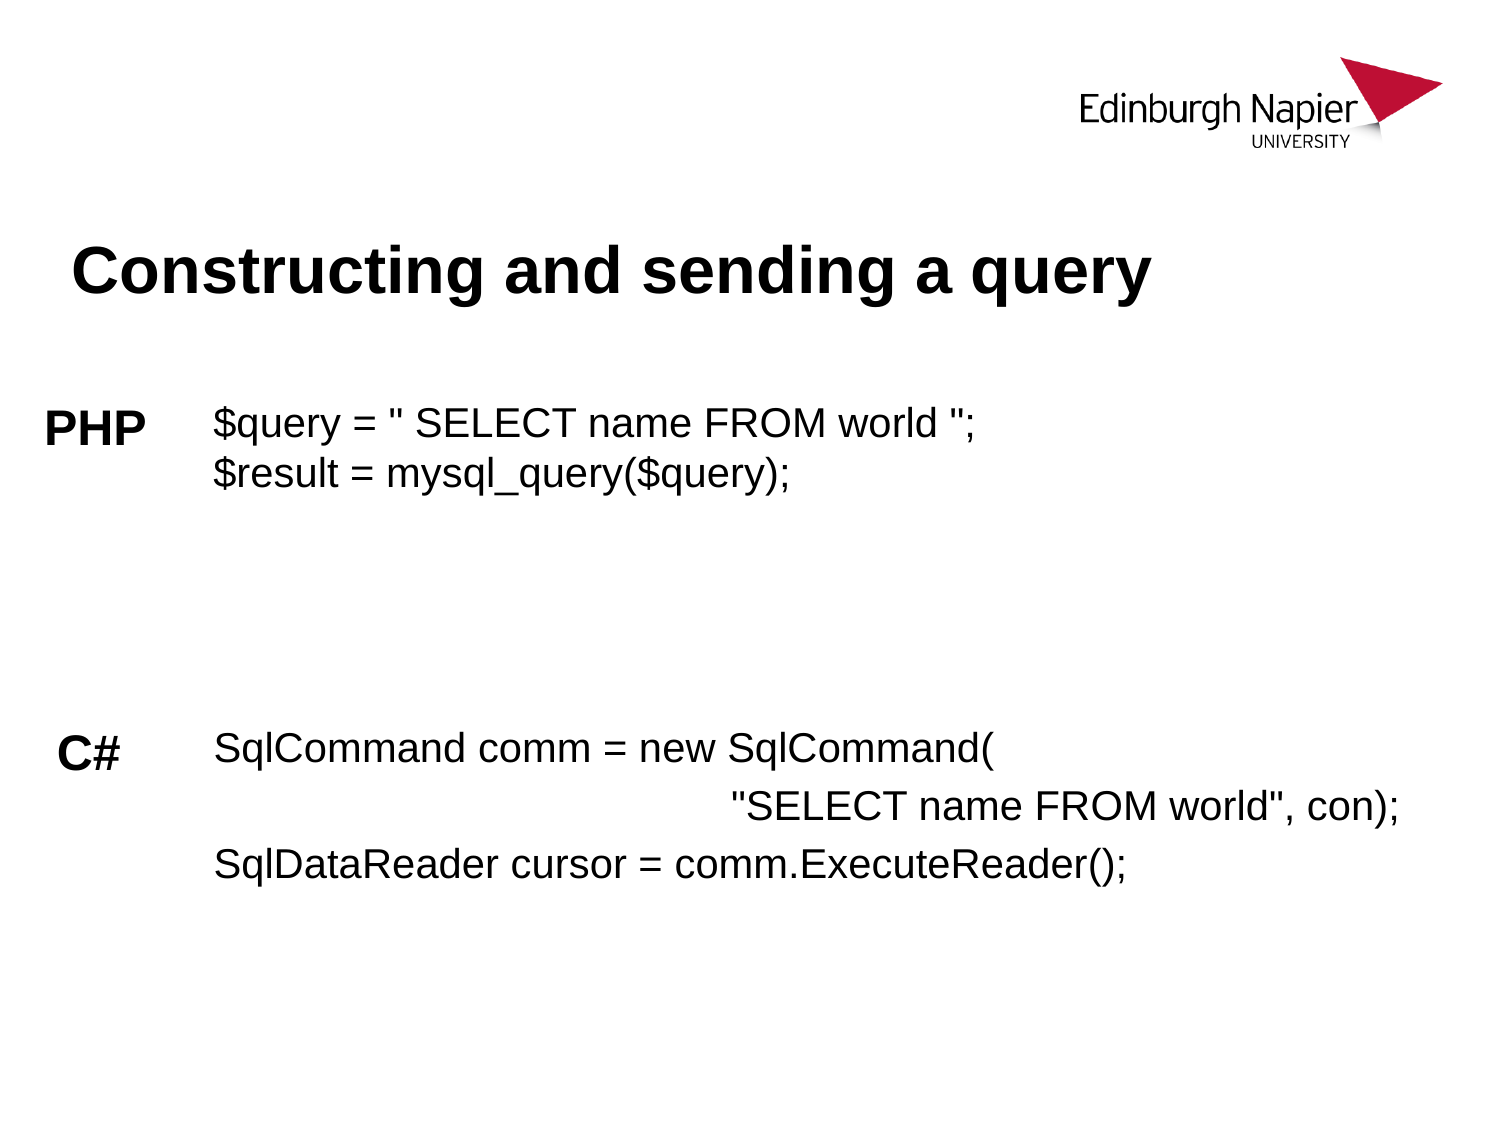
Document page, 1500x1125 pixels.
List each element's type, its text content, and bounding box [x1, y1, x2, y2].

list $query = " SELECT name FROM world "; $result = mysql_query($query); [198, 388, 1412, 693]
text_box C# [42, 712, 196, 788]
text_box SqlCommand comm = new SqlCommand( "SELECT name FROM world", con); SqlDataReader cursor = comm.ExecuteReader(); [198, 712, 1424, 1017]
picture [1081, 57, 1443, 148]
title Constructing and sending a query [56, 209, 1443, 325]
text_box PHP [29, 388, 183, 464]
